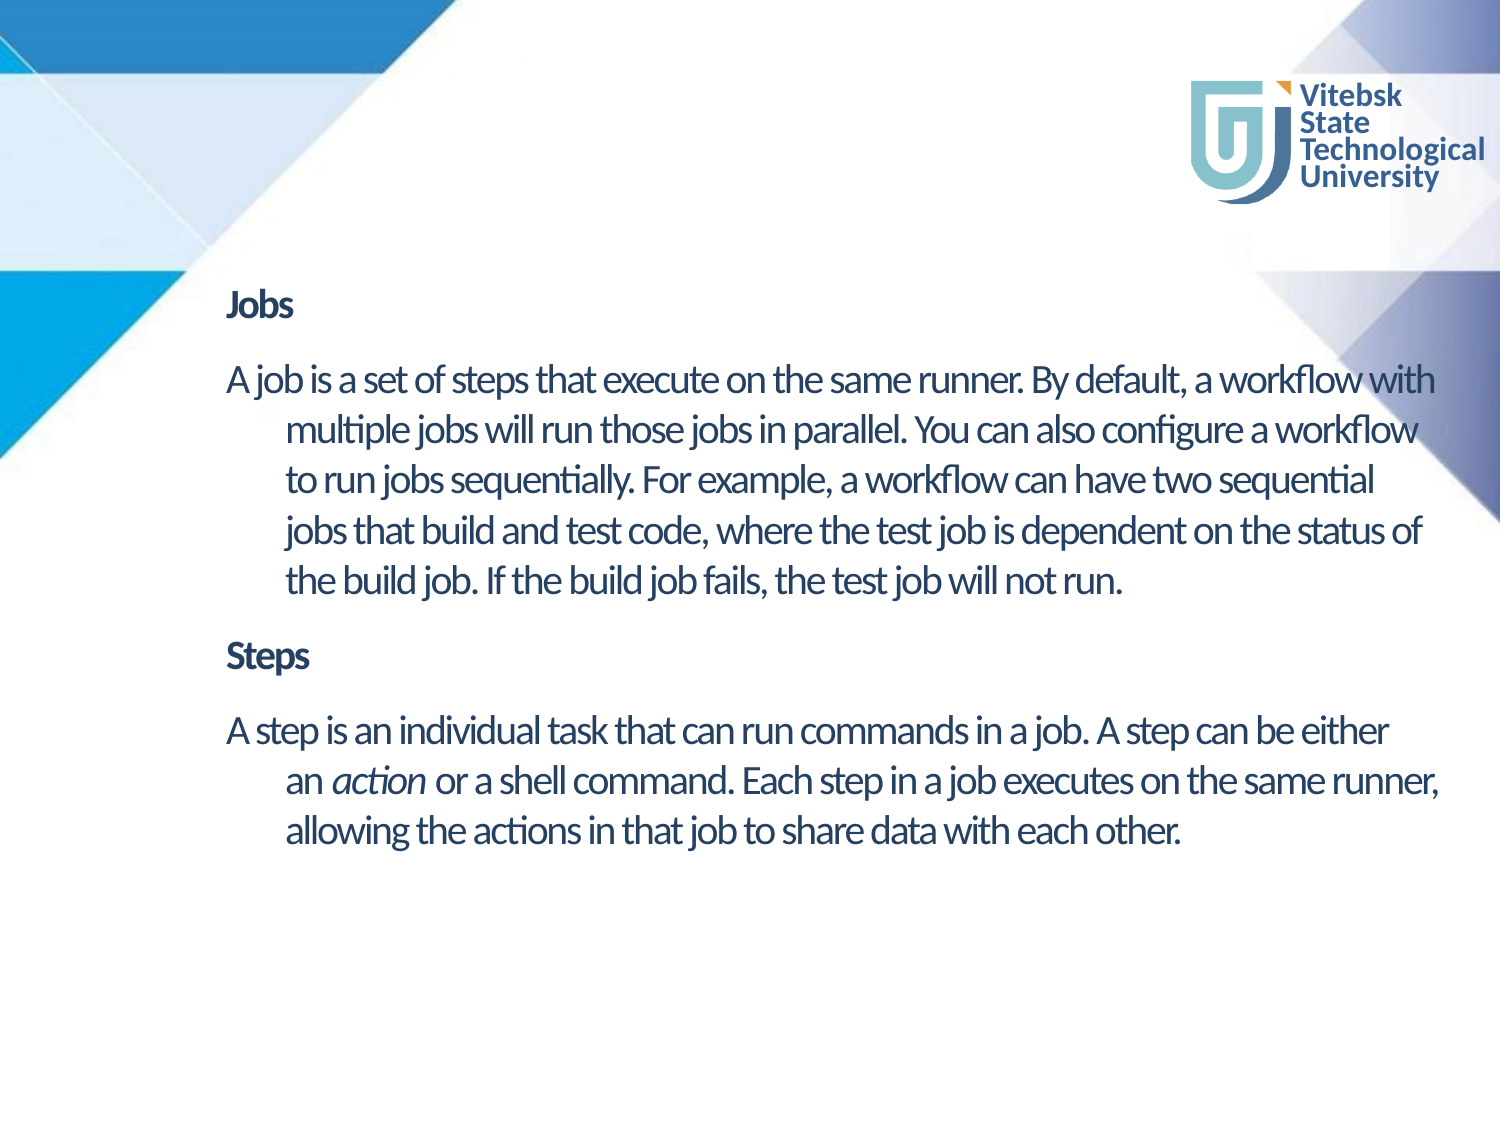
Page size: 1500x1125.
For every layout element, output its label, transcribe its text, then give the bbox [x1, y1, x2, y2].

picture [0, 0, 1500, 1125]
list Jobs A job is a set of steps that execute on the same runner. By default, a workflow with multiple jobs will run those jobs in parallel. You can also configure a workflow to run jobs sequentially. For example, a workflow can have two sequential jobs that build and test code, where the test job is dependent on the status of the build job. If the build job fails, the test job will not run. Steps A step is an individual task that can run commands in a job. A step can be either an action or a shell command. Each step in a job executes on the same runner, allowing the actions in that job to share data with each other. [210, 269, 1454, 1007]
